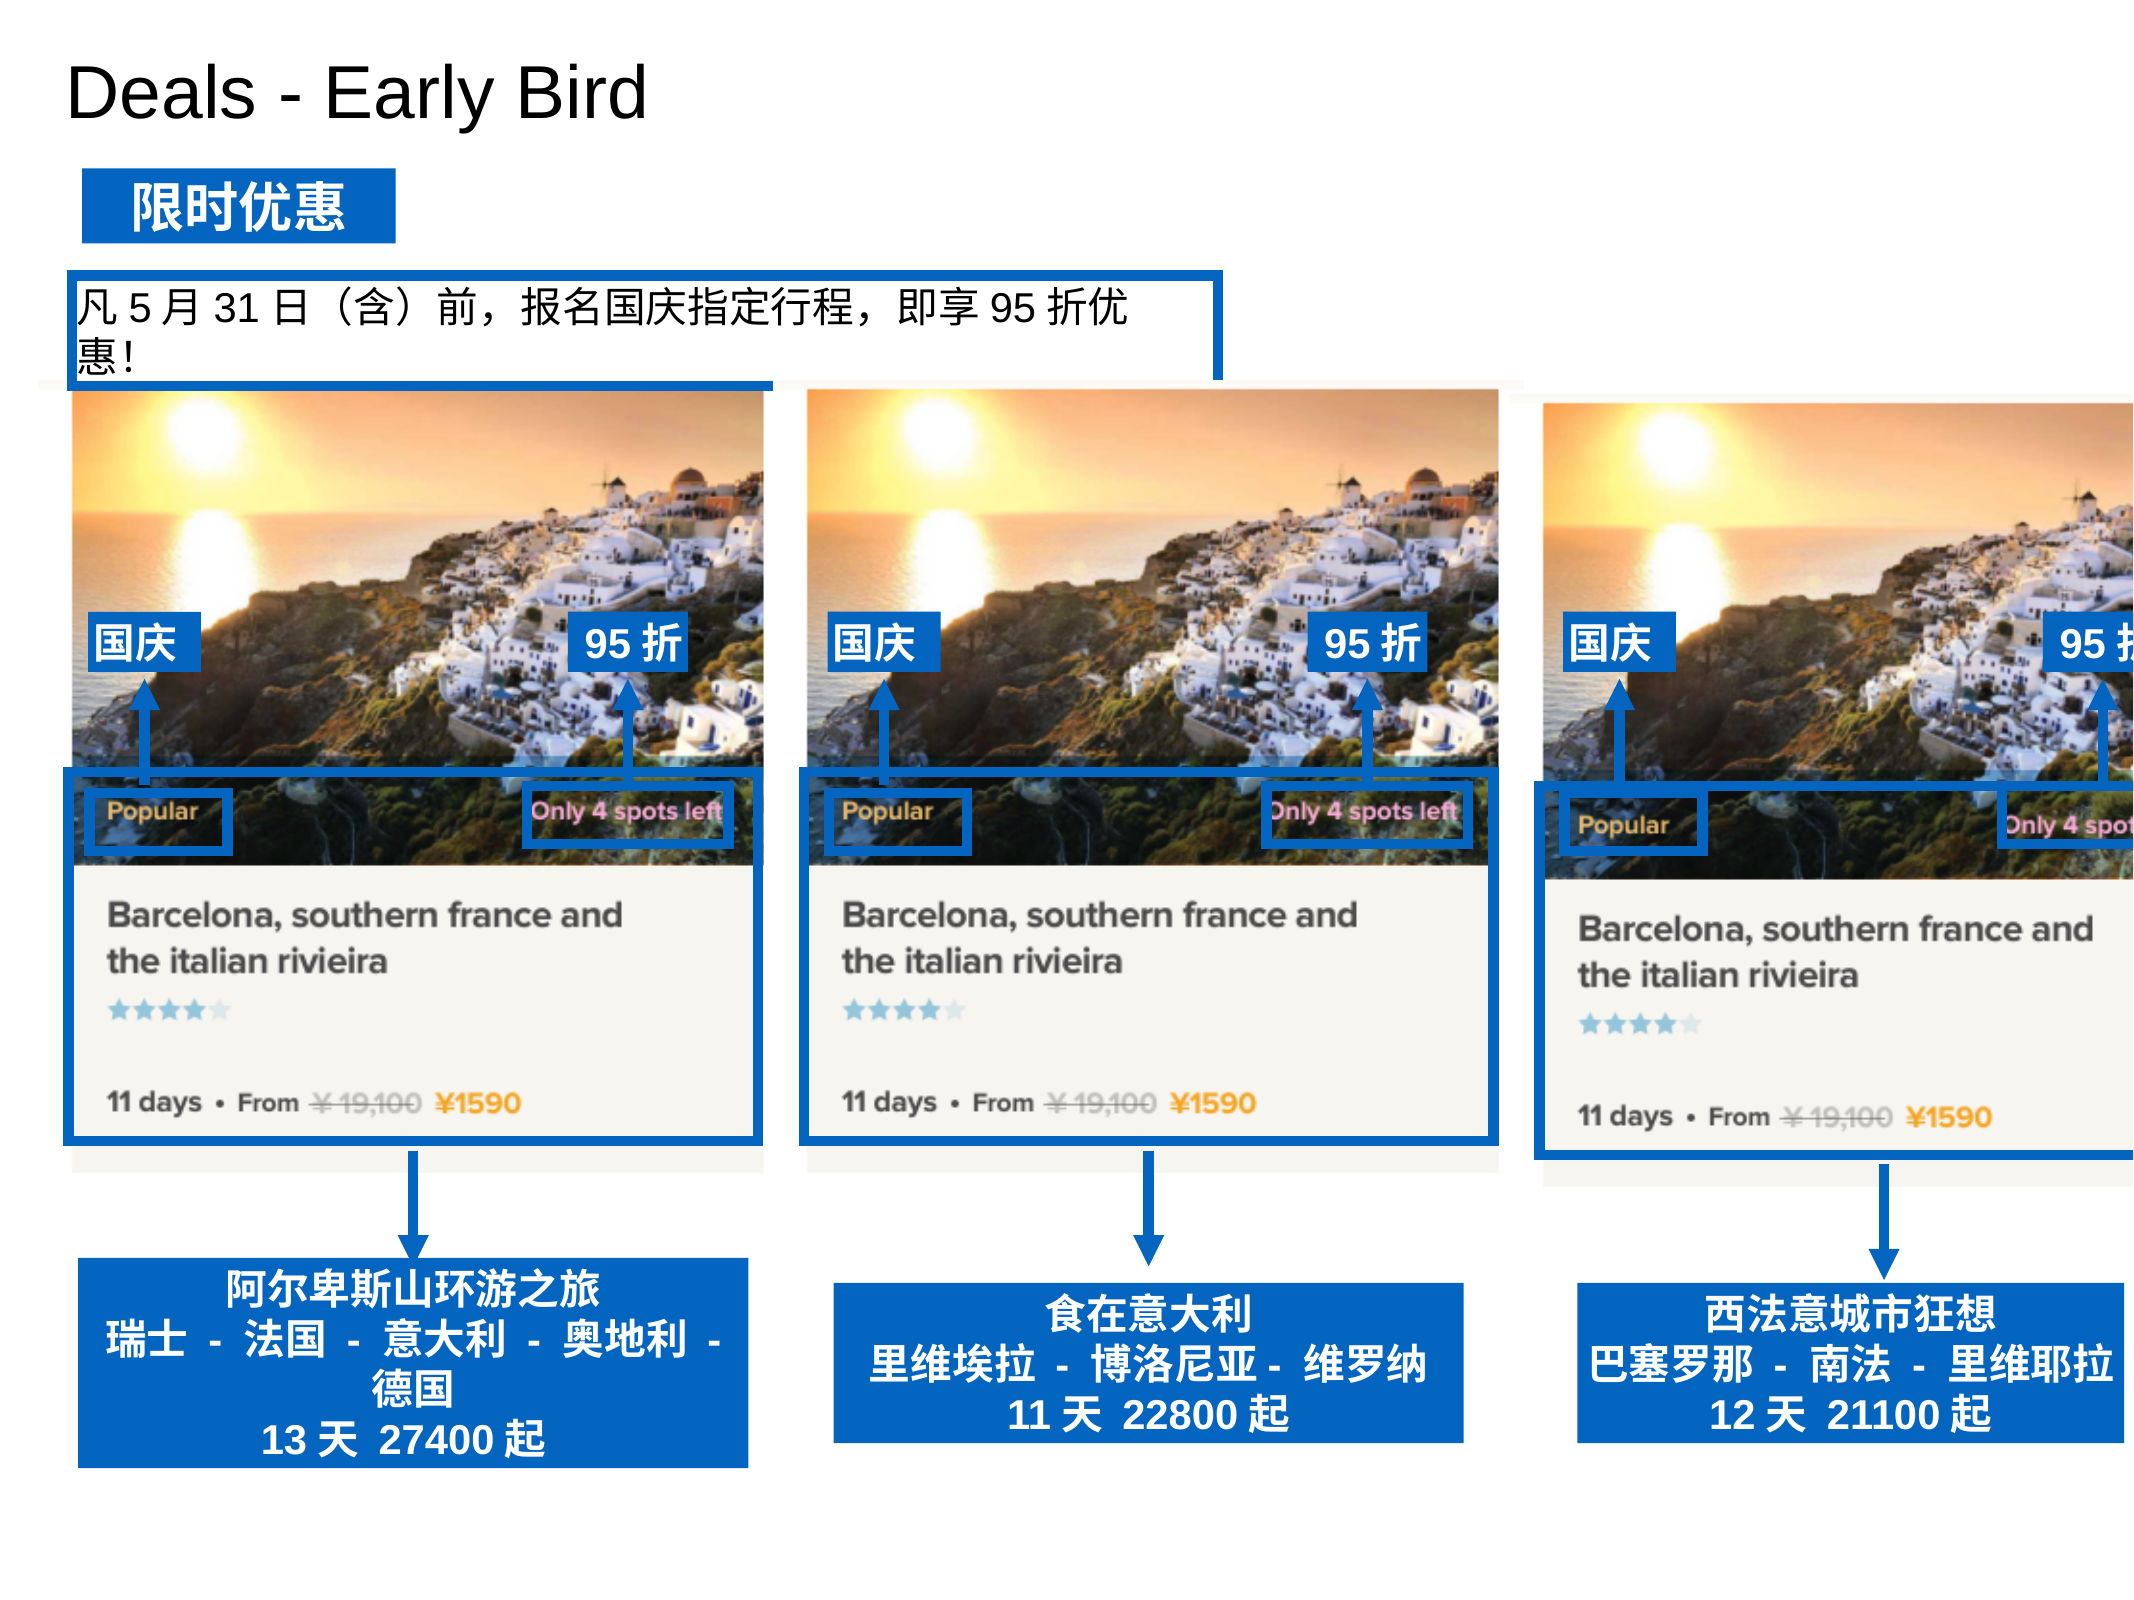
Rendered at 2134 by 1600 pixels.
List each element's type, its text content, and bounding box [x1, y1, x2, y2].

picture [38, 380, 2134, 1218]
text_box 西法意城市狂想 巴塞罗那 - 南法 - 里维耶拉 12天 21100起 [1577, 1282, 2125, 1444]
text_box 食在意大利 里维埃拉 - 博洛尼亚- 维罗纳 11天 22800起 [833, 1282, 1464, 1444]
text_box [1877, 1224, 1891, 1281]
text_box [1142, 1210, 1155, 1267]
text_box Deals - Early Bird [57, 34, 658, 142]
text_box 限时优惠 [82, 168, 396, 244]
text_box 阿尔卑斯山环游之旅 瑞士 - 法国 - 意大利 - 奥地利 - 德国 13天 27400起 [78, 1257, 749, 1469]
text_box [407, 1210, 420, 1257]
text_box 凡5月31日（含）前，报名国庆指定行程，即享95折优惠！ [71, 275, 1218, 373]
